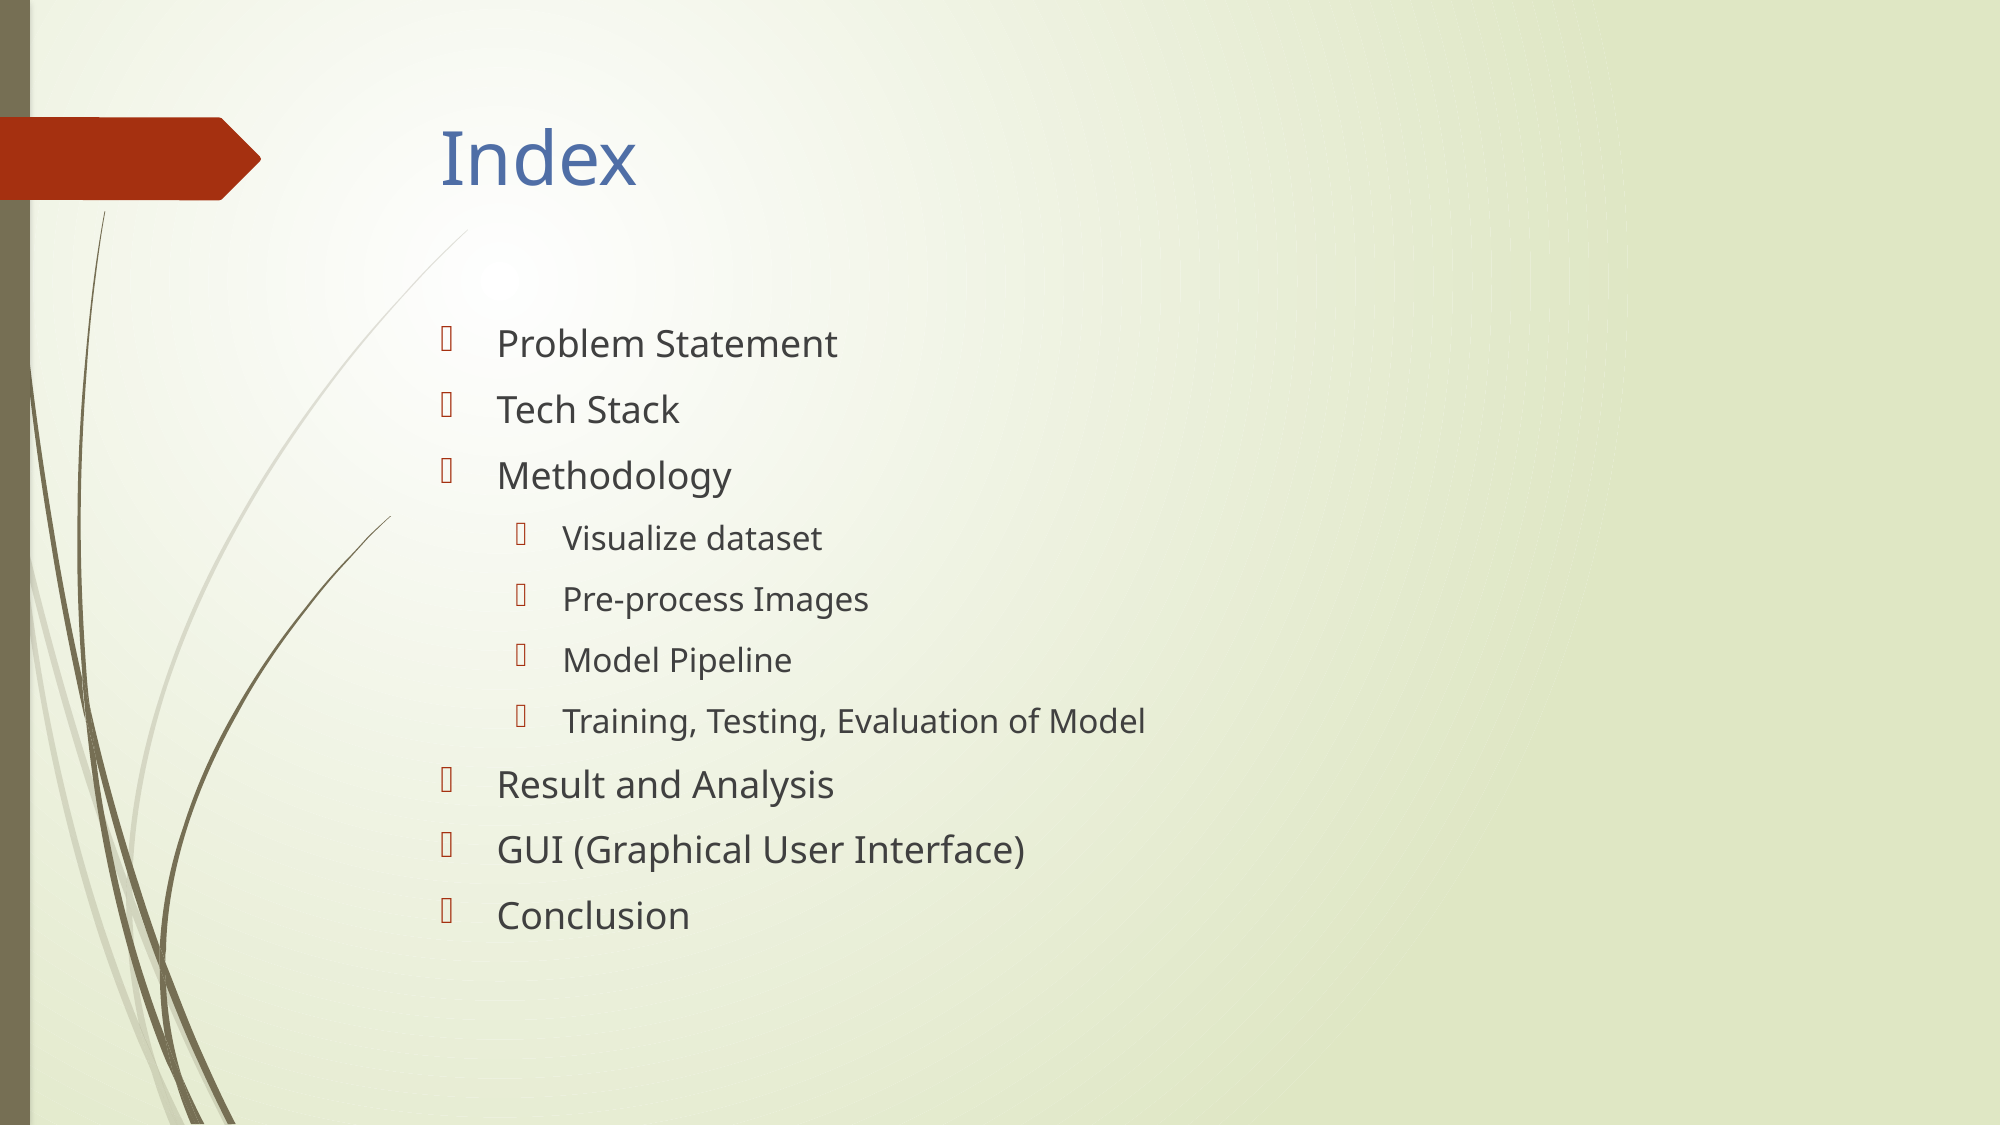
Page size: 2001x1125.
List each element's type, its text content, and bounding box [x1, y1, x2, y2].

title Index [425, 102, 1888, 313]
list Problem Statement Tech Stack Methodology Visualize dataset Pre-process Images Model Pipeline Training, Testing, Evaluation of Model Result and Analysis GUI (Graphical User Interface) Conclusion [425, 312, 1314, 1027]
